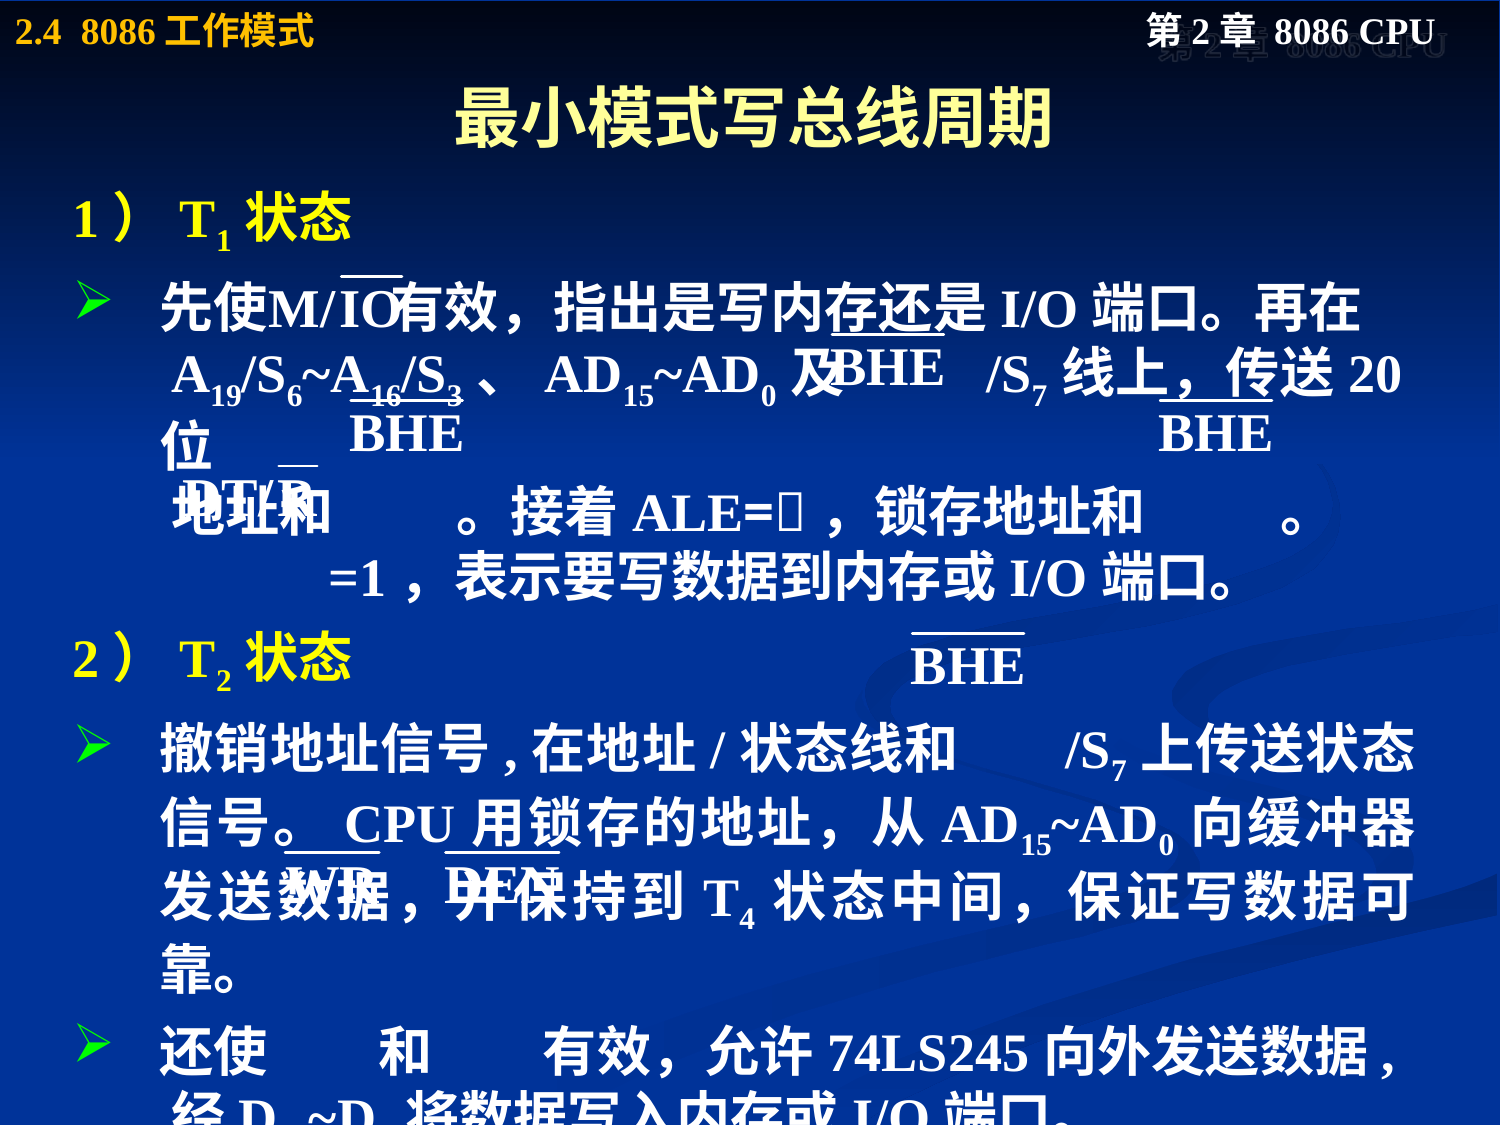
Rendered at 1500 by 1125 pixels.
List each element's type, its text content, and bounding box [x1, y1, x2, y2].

list 1）T1状态 先使 有效，指出是写内存还是I/O端口。再在 A19/S6~A16/S3、AD15~AD0及 /S7线上，传送20位 地址和 。接着ALE=，锁存地址和 。 =1，表示要写数据到内存或I/O端口。 2）T2状态 撤销地址信号,在地址/状态线和 /S7上传送状态信号。CPU用锁存的地址，从AD15~AD0向缓冲器发送数据，并保持到T4状态中间，保证写数据可靠。 还使 和 有效，允许74LS245向外发送数据, 经D15~D0将数据写入内存或I/O端口。 [57, 175, 1431, 1026]
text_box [173, 452, 330, 531]
title 最小模式写总线周期 [78, 60, 1430, 172]
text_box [341, 387, 474, 461]
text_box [261, 263, 412, 342]
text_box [436, 839, 569, 918]
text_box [1150, 387, 1284, 461]
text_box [275, 839, 391, 918]
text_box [822, 321, 956, 395]
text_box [902, 620, 1036, 694]
